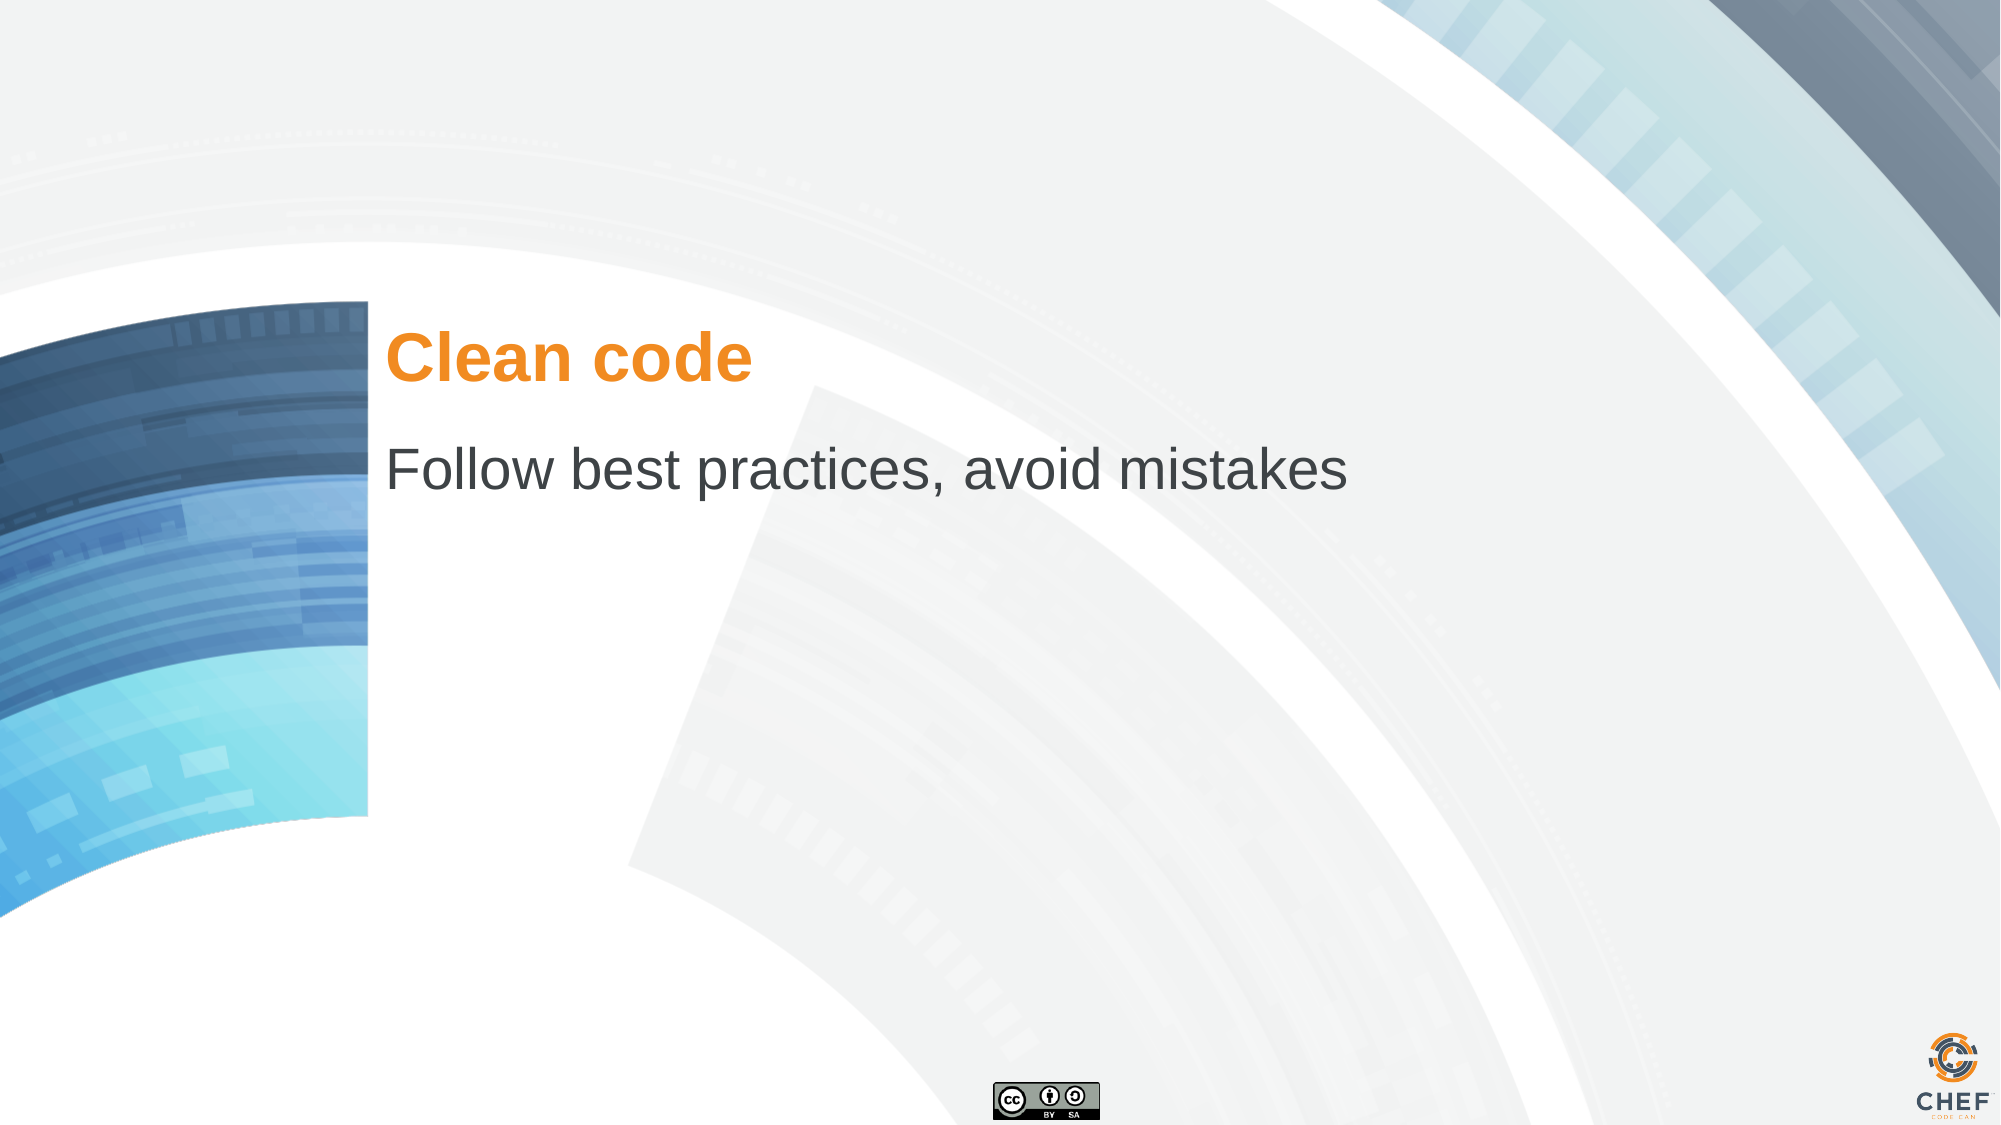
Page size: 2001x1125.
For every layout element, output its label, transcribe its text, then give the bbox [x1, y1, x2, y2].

picture [0, 0, 2001, 1125]
subtitle Follow best practices, avoid mistakes [370, 424, 1721, 520]
title Clean code [370, 307, 1721, 412]
